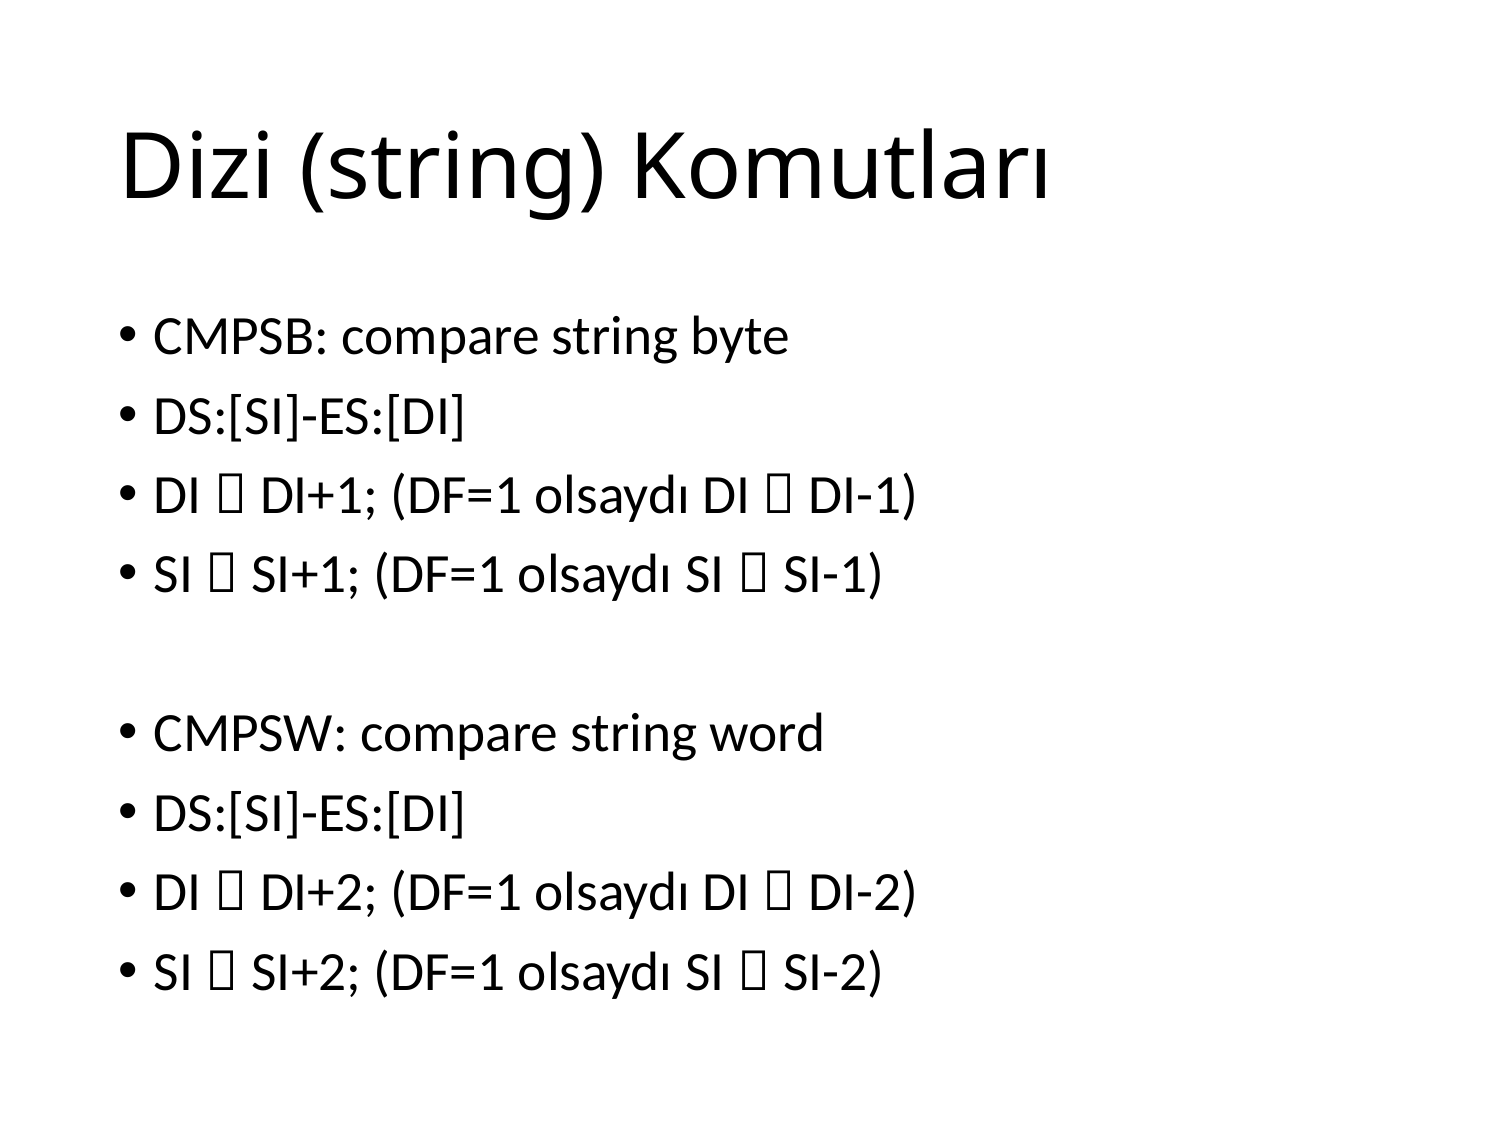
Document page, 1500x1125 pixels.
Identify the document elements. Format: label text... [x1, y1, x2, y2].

list CMPSB: compare string byte DS:[SI]-ES:[DI] DI  DI+1; (DF=1 olsaydı DI  DI-1) SI  SI+1; (DF=1 olsaydı SI  SI-1) CMPSW: compare string word DS:[SI]-ES:[DI] DI  DI+2; (DF=1 olsaydı DI  DI-2) SI  SI+2; (DF=1 olsaydı SI  SI-2) [103, 299, 1397, 1014]
title Dizi (string) Komutları [103, 59, 1397, 278]
